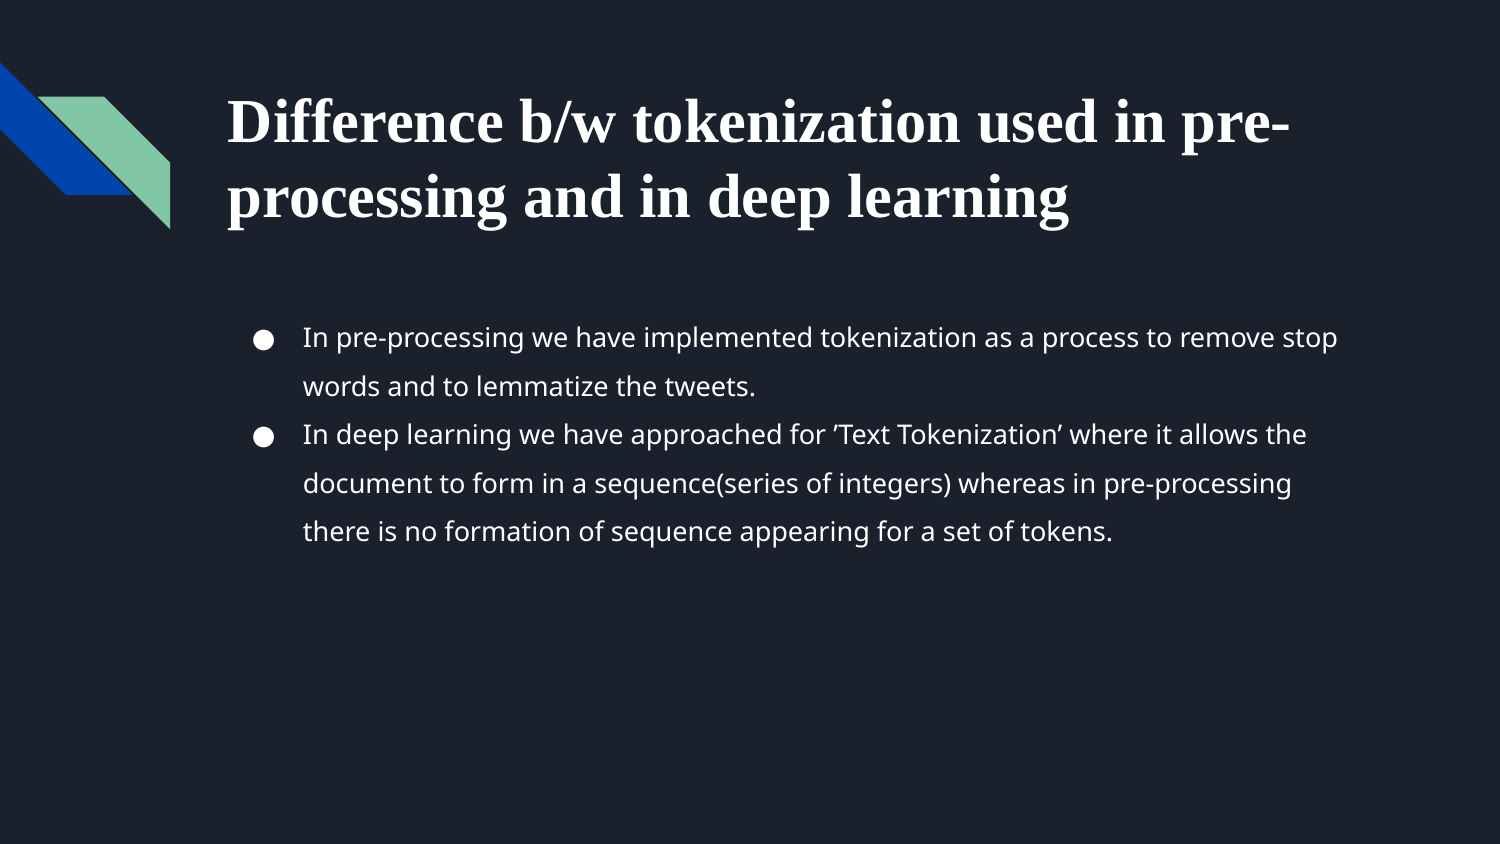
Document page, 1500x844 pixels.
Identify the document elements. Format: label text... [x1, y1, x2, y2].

list In pre-processing we have implemented tokenization as a process to remove stop words and to lemmatize the tweets. In deep learning we have approached for ’Text Tokenization’ where it allows the document to form in a sequence(series of integers) whereas in pre-processing there is no formation of sequence appearing for a set of tokens. [212, 257, 1368, 735]
title Difference b/w tokenization used in pre-processing and in deep learning [212, 64, 1368, 236]
